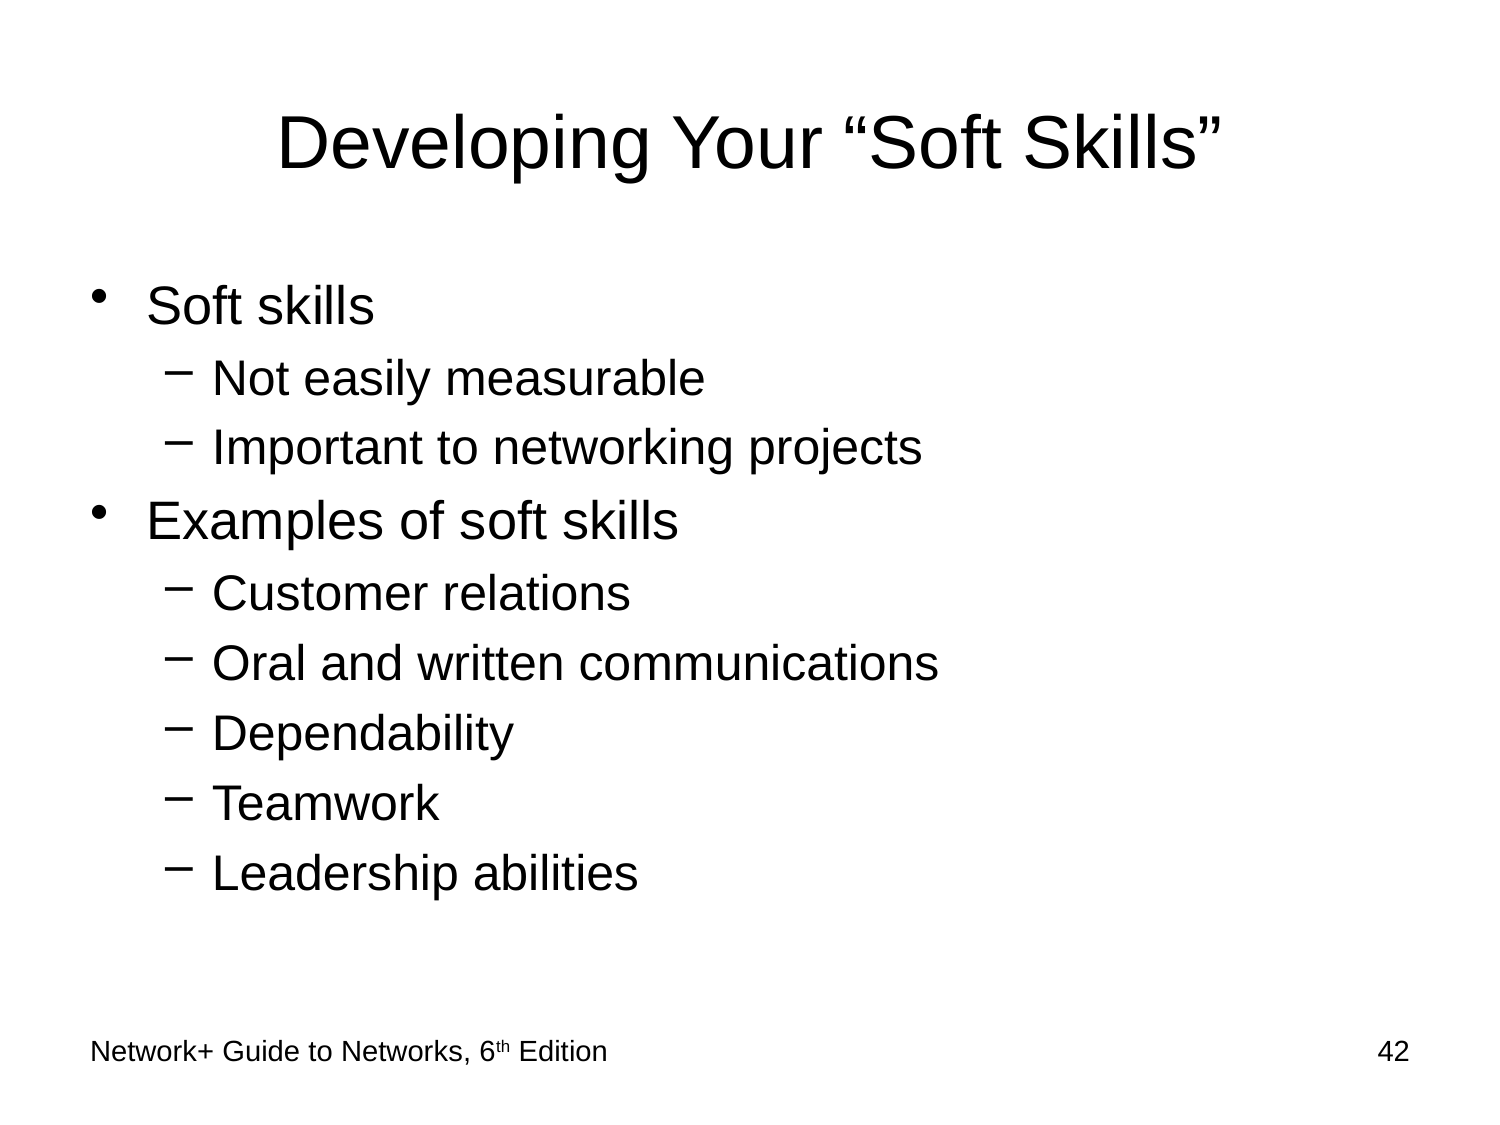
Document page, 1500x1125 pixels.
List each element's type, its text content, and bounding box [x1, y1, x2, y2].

slide_number 42 [1074, 1024, 1426, 1103]
title Developing Your “Soft Skills” [75, 45, 1425, 233]
footer Network+ Guide to Networks, 6th Edition [74, 1024, 988, 1103]
list Soft skills Not easily measurable Important to networking projects Examples of soft skills Customer relations Oral and written communications Dependability Teamwork Leadership abilities [75, 262, 1425, 1005]
